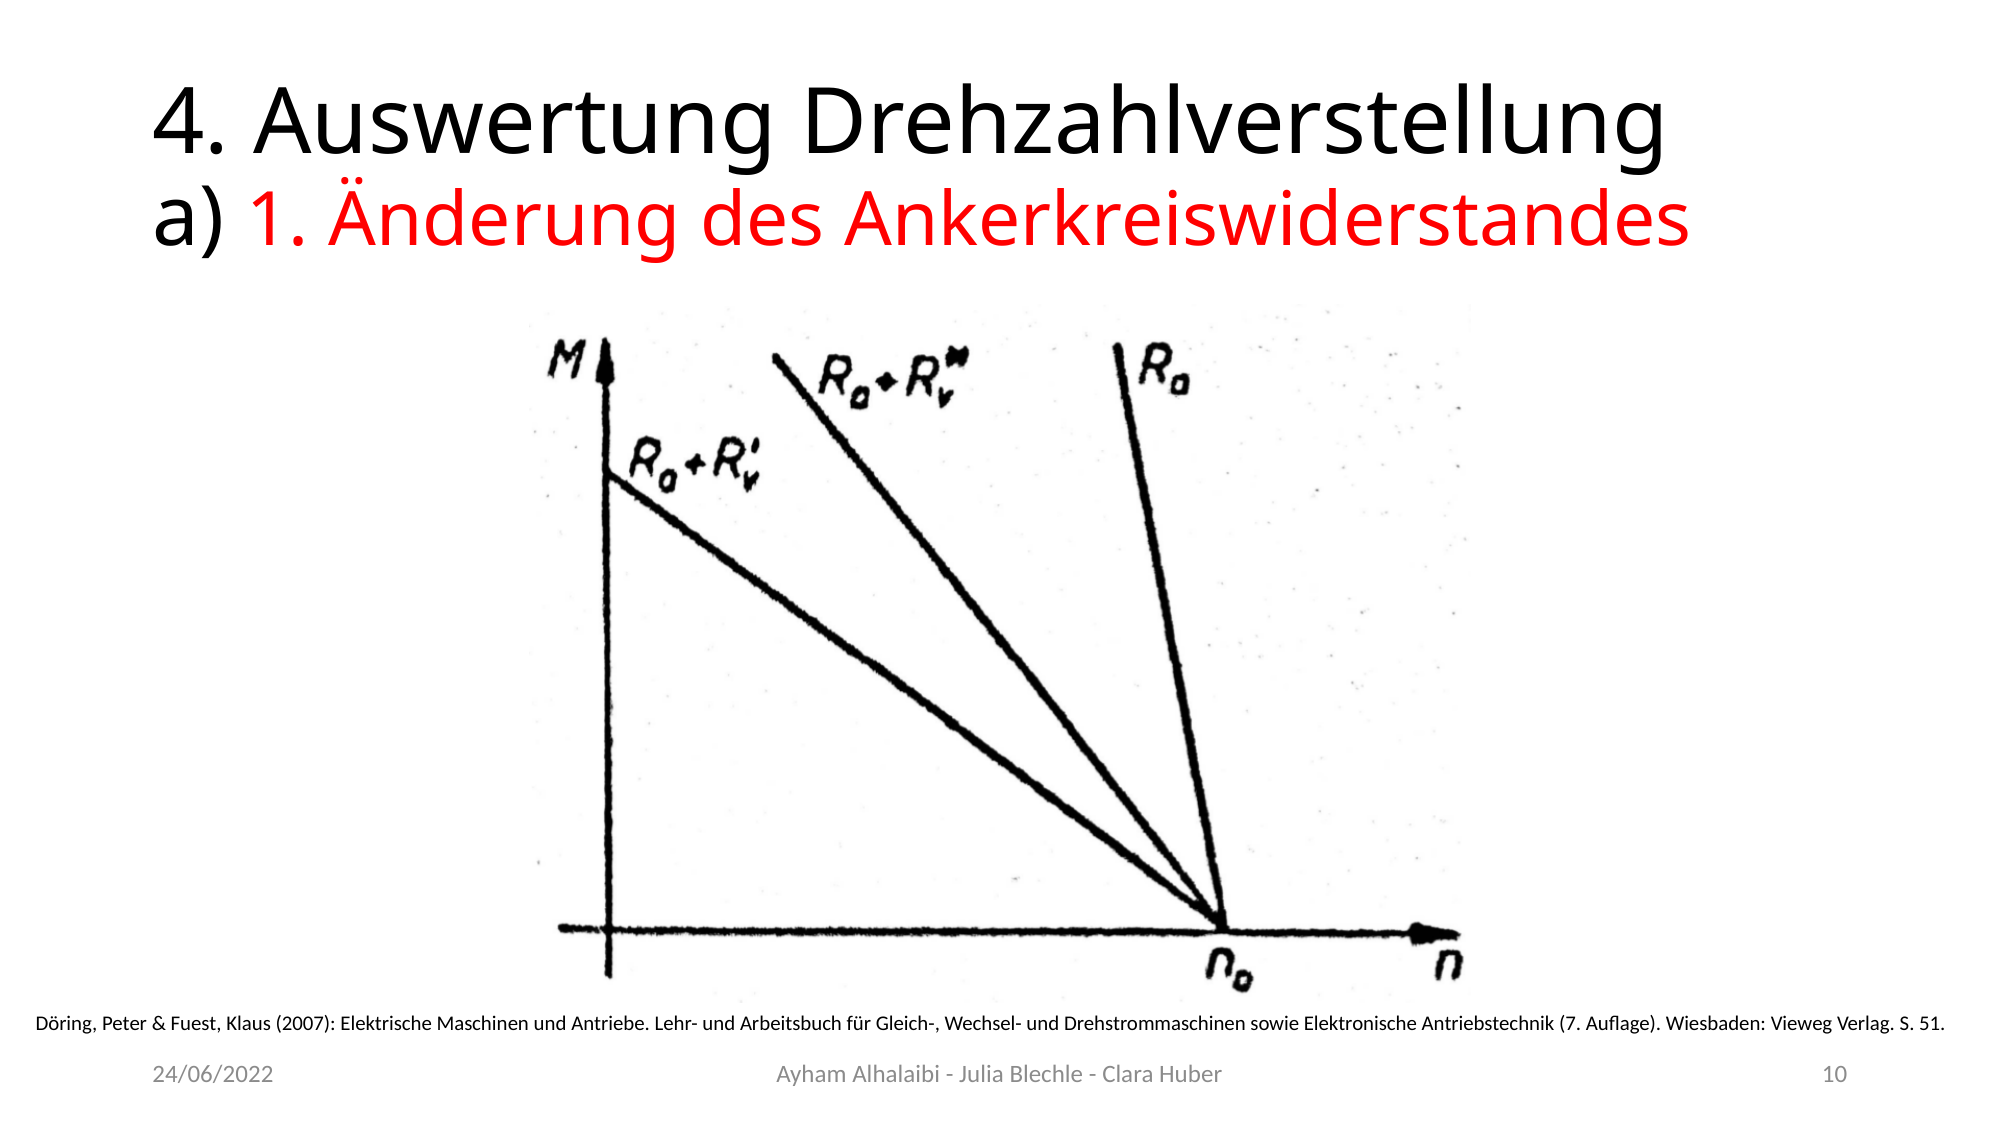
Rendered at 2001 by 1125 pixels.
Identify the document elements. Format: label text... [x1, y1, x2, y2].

text_box Döring, Peter & Fuest, Klaus (2007): Elektrische Maschinen und Antriebe. Lehr- und Arbeitsbuch für Gleich-, Wechsel- und Drehstrommaschinen sowie Elektronische Antriebstechnik (7. Auflage). Wiesbaden: Vieweg Verlag. S. 51. [20, 1002, 2000, 1043]
title 4. Auswertung Drehzahlverstellung a) 1. Änderung des Ankerkreiswiderstandes [137, 59, 1863, 278]
slide_number 10 [1412, 1043, 1863, 1103]
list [529, 304, 1471, 1003]
footer Ayham Alhalaibi - Julia Blechle - Clara Huber [662, 1043, 1338, 1103]
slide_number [137, 1043, 588, 1103]
